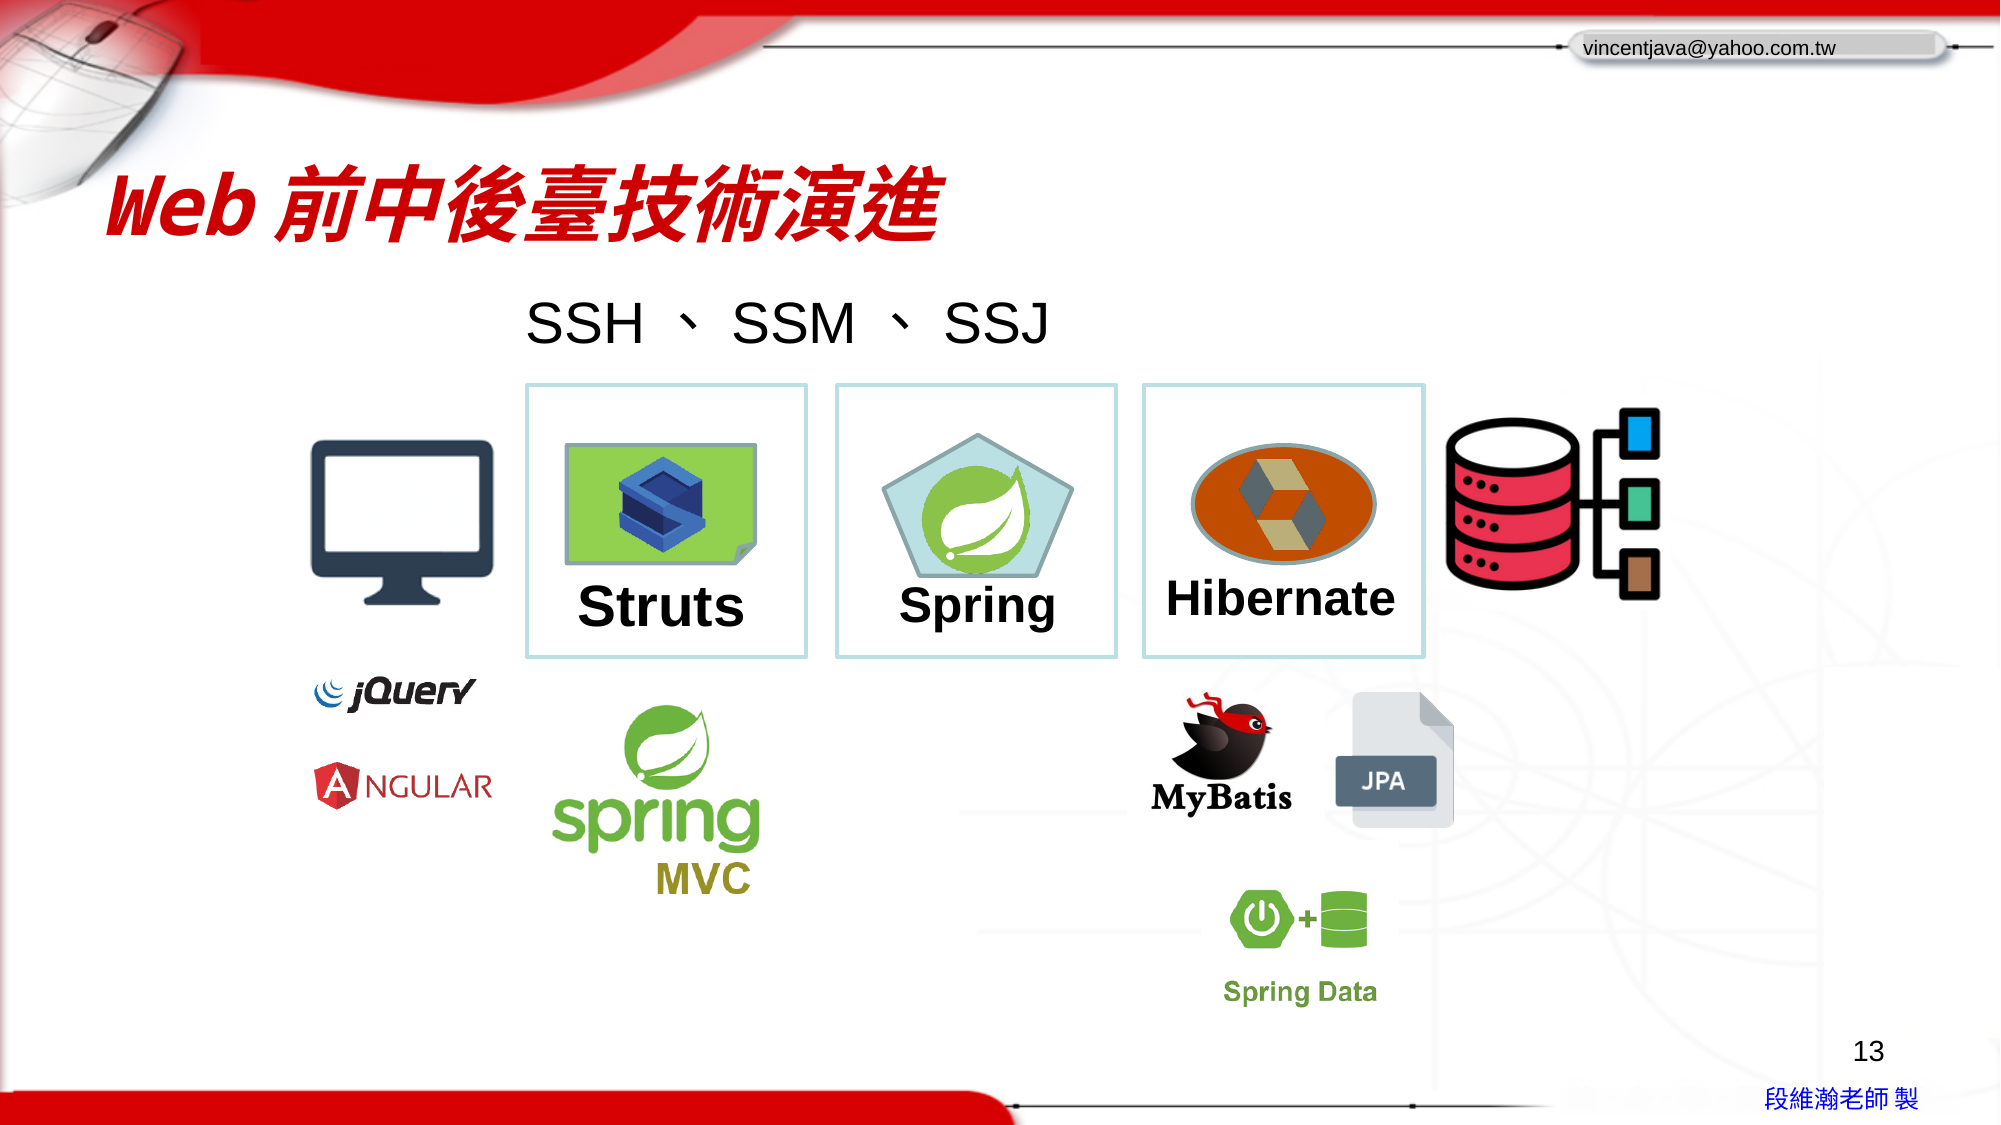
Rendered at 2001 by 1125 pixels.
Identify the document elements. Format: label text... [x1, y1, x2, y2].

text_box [548, 444, 775, 639]
picture [0, 0, 2001, 1125]
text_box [314, 640, 1462, 1039]
text_box SSH、SSM、SSJ [510, 277, 1066, 363]
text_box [1143, 385, 1426, 639]
text_box [525, 383, 808, 639]
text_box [299, 433, 505, 610]
slide_number 13 [1433, 1024, 1901, 1103]
text_box [835, 383, 1118, 639]
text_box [883, 434, 1073, 639]
title Web前中後臺技術演進 [86, 136, 1887, 268]
